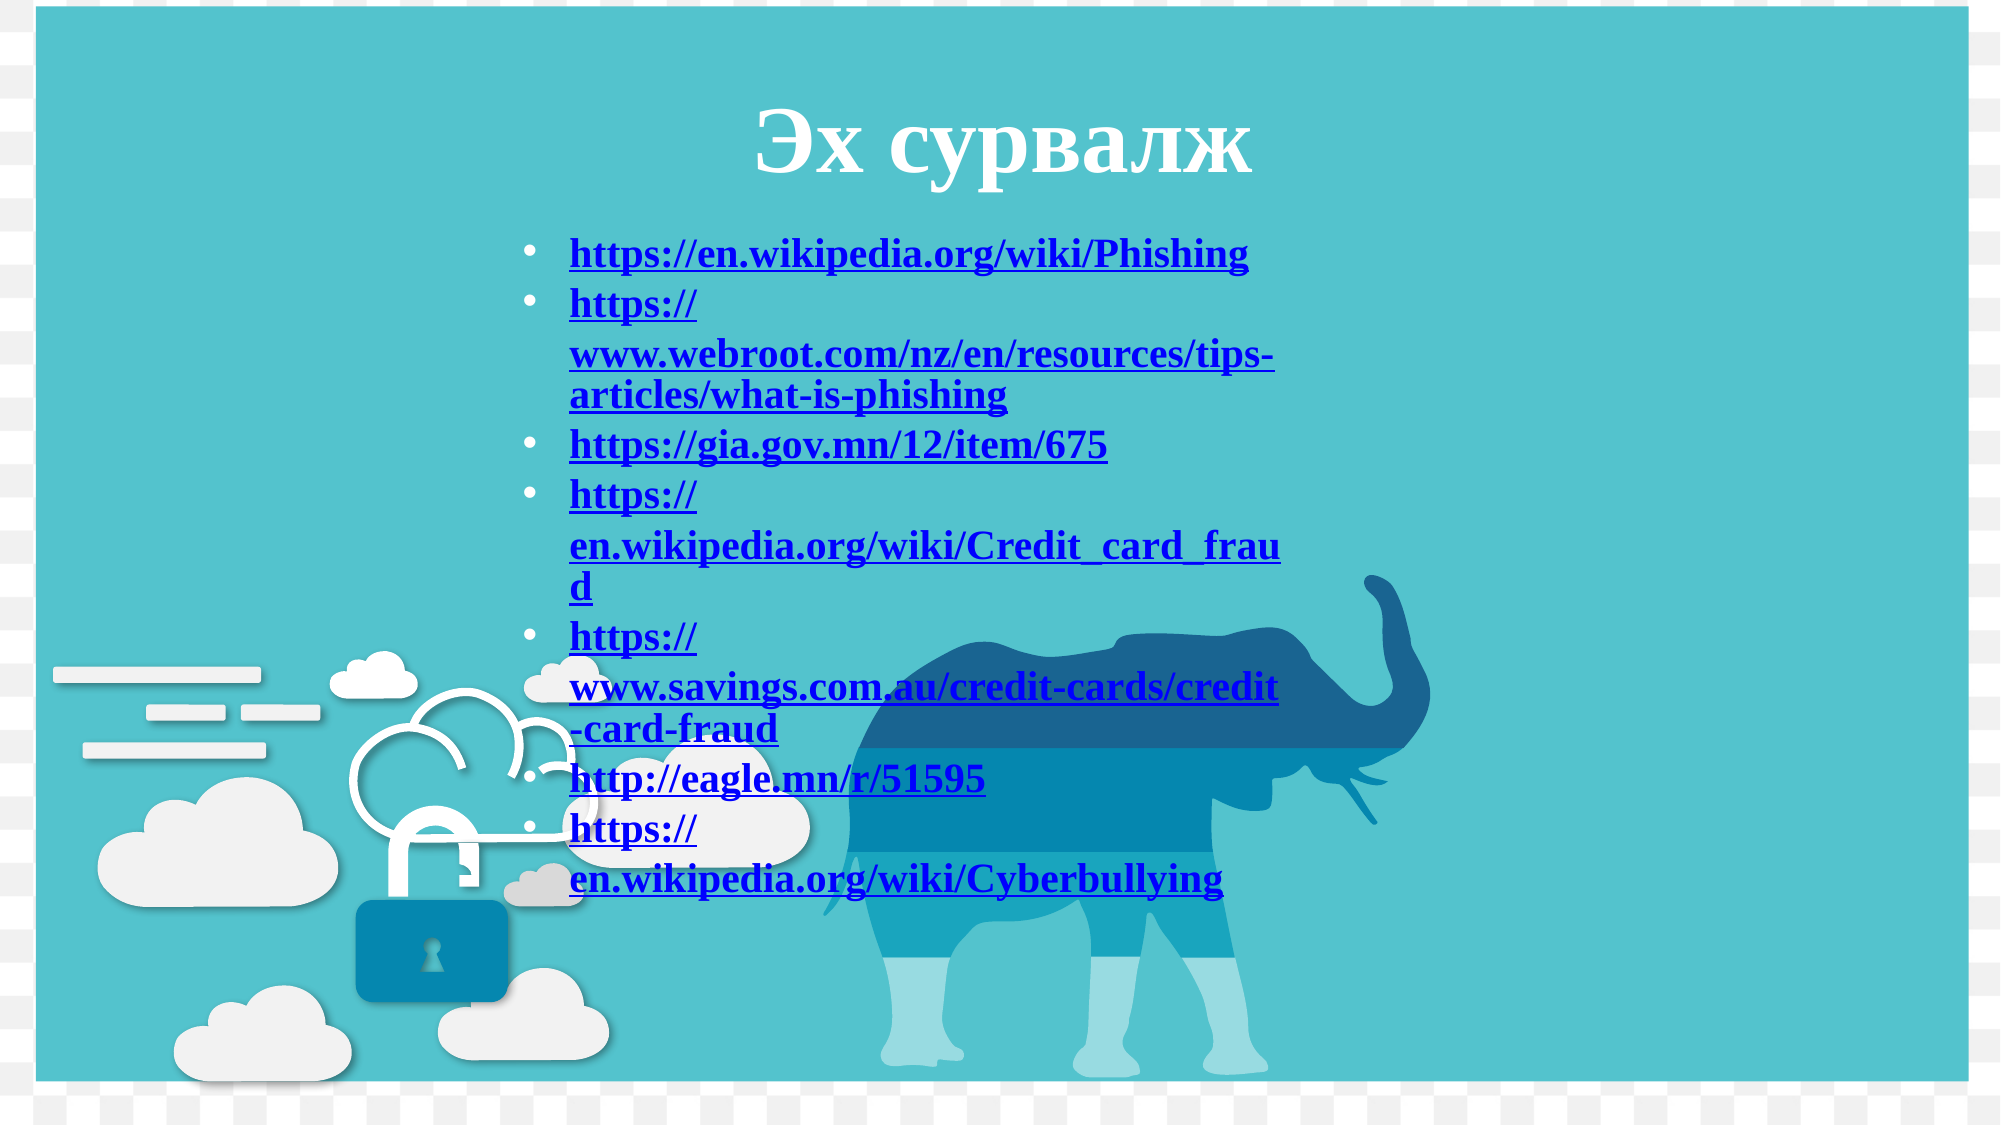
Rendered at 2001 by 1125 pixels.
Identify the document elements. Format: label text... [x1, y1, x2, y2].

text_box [823, 574, 1431, 1077]
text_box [52, 651, 810, 1082]
picture [0, 0, 2001, 1125]
list Эх сурвалж [53, 82, 1952, 202]
text_box https://en.wikipedia.org/wiki/Phishing https://www.webroot.com/nz/en/resources/tips-articles/what-is-phishing https://gia.gov.mn/12/item/675 https://en.wikipedia.org/wiki/Credit_card_fraud https://www.savings.com.au/credit-cards/credit-card-fraud http://eagle.mn/r/51595 https://en.wikipedia.org/wiki/Cyberbullying [507, 218, 1303, 1084]
text_box [35, 5, 1970, 1082]
